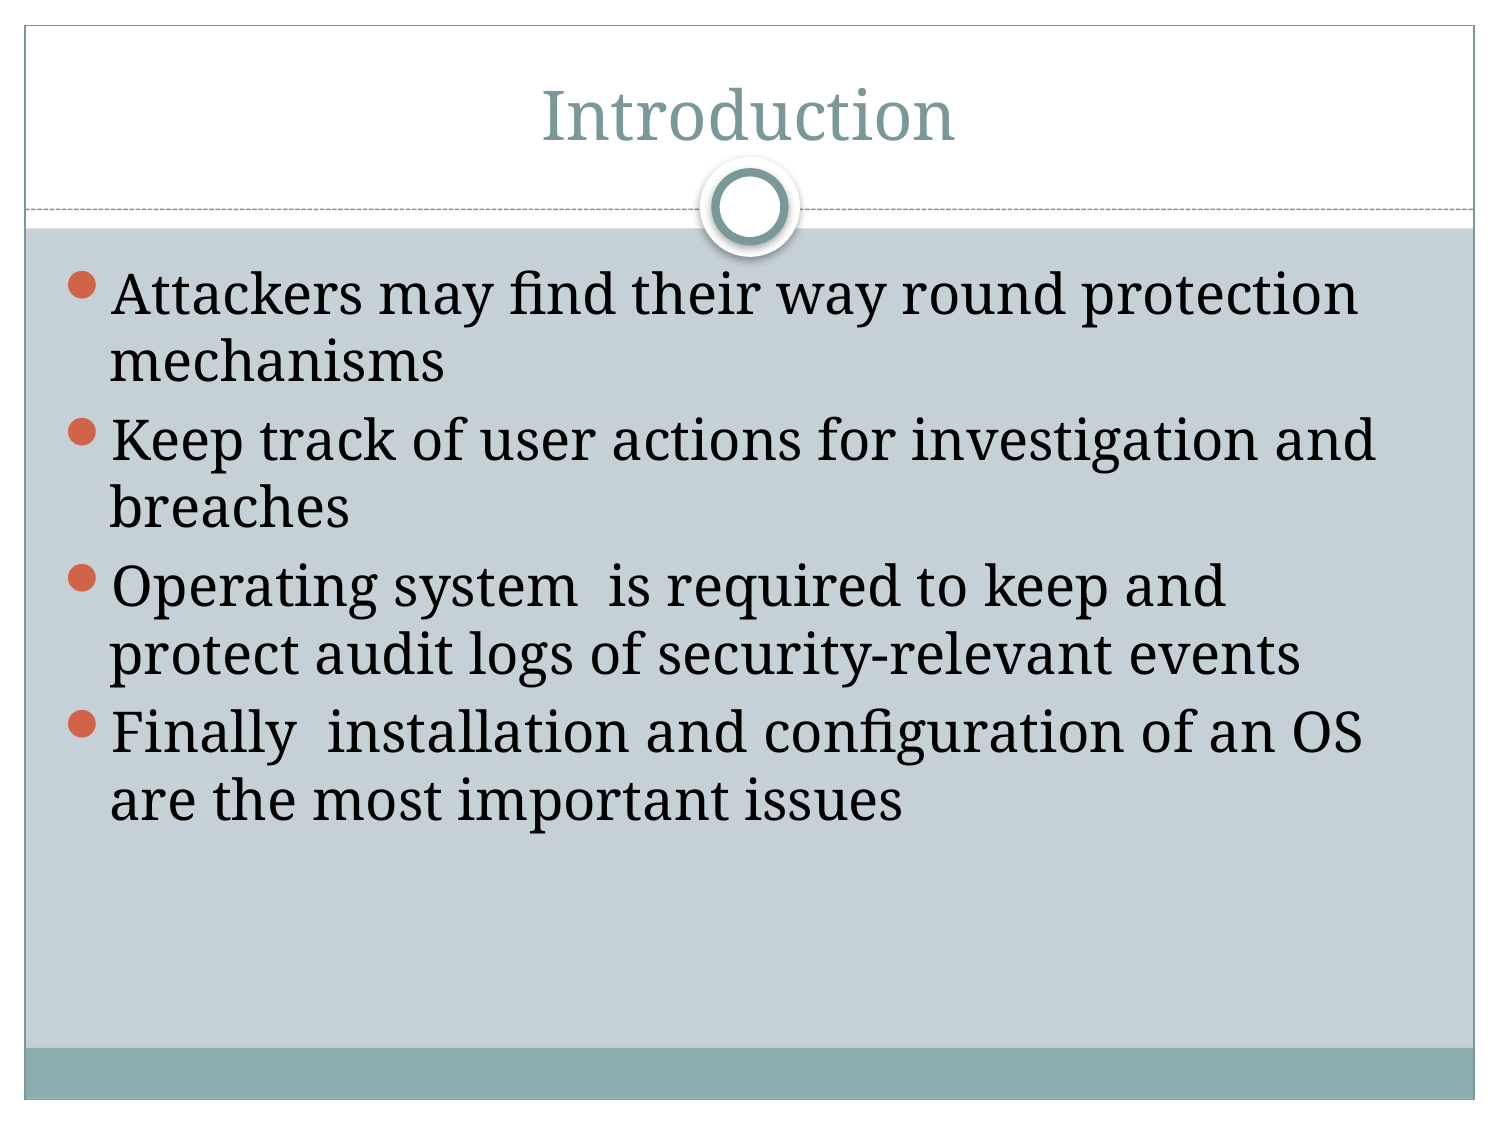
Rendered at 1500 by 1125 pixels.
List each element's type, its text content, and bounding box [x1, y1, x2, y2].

title Introduction [49, 37, 1450, 162]
list Attackers may find their way round protection mechanisms Keep track of user actions for investigation and breaches Operating system is required to keep and protect audit logs of security-relevant events Finally installation and configuration of an OS are the most important issues [49, 250, 1445, 1001]
